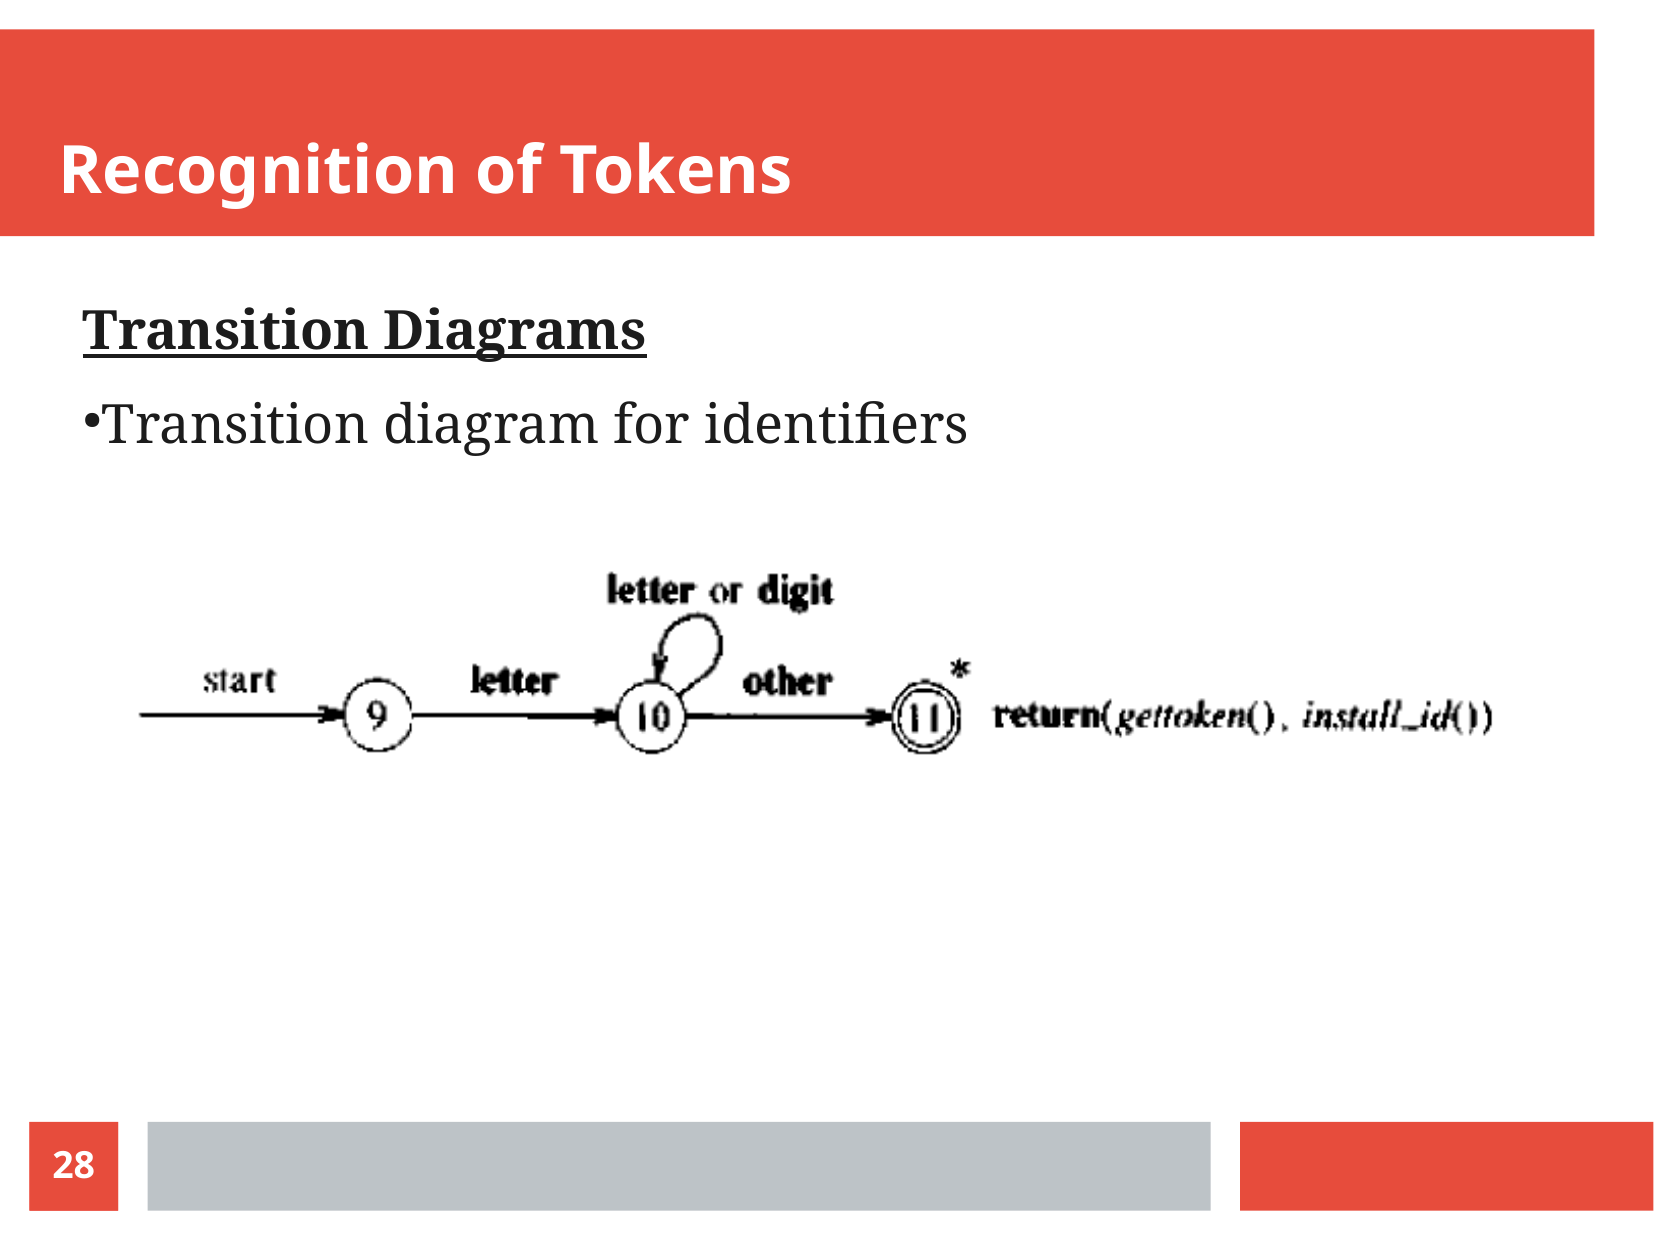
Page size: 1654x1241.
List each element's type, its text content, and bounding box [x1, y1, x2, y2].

title Recognition of Tokens [59, 59, 1595, 207]
slide_number 28 [29, 1122, 119, 1211]
picture [104, 554, 1545, 822]
list Transition Diagrams Transition diagram for identifiers [82, 295, 1571, 1110]
